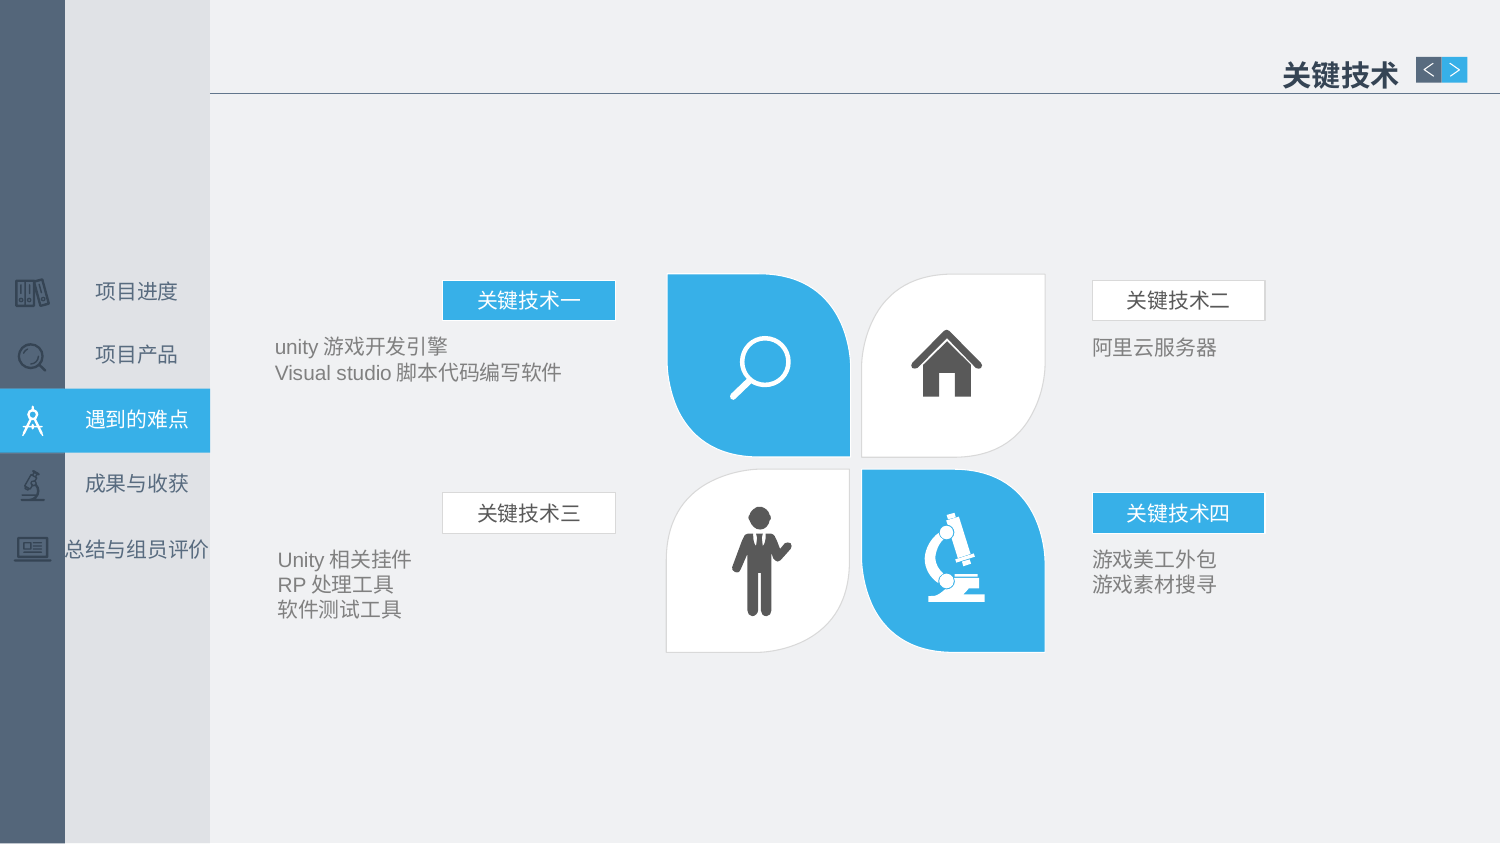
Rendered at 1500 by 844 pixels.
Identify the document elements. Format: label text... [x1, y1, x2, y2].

text_box [22, 405, 44, 437]
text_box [666, 273, 1034, 641]
text_box 关键技术 [962, 40, 1400, 93]
text_box unity游戏开发引擎 Visual studio脚本代码编写软件 [274, 334, 620, 385]
text_box 游戏美工外包 游戏素材搜寻 [1092, 546, 1438, 597]
text_box 阿里云服务器 [1092, 334, 1438, 360]
text_box 关键技术三 [441, 491, 617, 535]
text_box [924, 512, 985, 603]
text_box 关键技术二 [1090, 278, 1267, 323]
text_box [666, 646, 673, 653]
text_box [678, 647, 1046, 653]
text_box [0, 386, 212, 455]
text_box 关键技术一 [441, 278, 617, 323]
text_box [1441, 56, 1468, 83]
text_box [1415, 56, 1440, 83]
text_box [1034, 273, 1046, 642]
text_box 遇到的难点 [70, 399, 204, 439]
text_box [17, 343, 47, 372]
text_box [13, 536, 49, 562]
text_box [730, 506, 793, 617]
text_box [15, 278, 50, 308]
text_box [20, 470, 46, 502]
text_box 关键技术四 [1090, 491, 1267, 535]
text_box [910, 329, 983, 397]
text_box 总结与组员评价 [49, 529, 225, 569]
text_box 项目进度 [80, 271, 194, 311]
text_box 成果与收获 [70, 463, 204, 503]
text_box Unity相关挂件 RP处理工具 软件测试工具 [277, 546, 623, 622]
text_box 项目产品 [80, 334, 194, 374]
